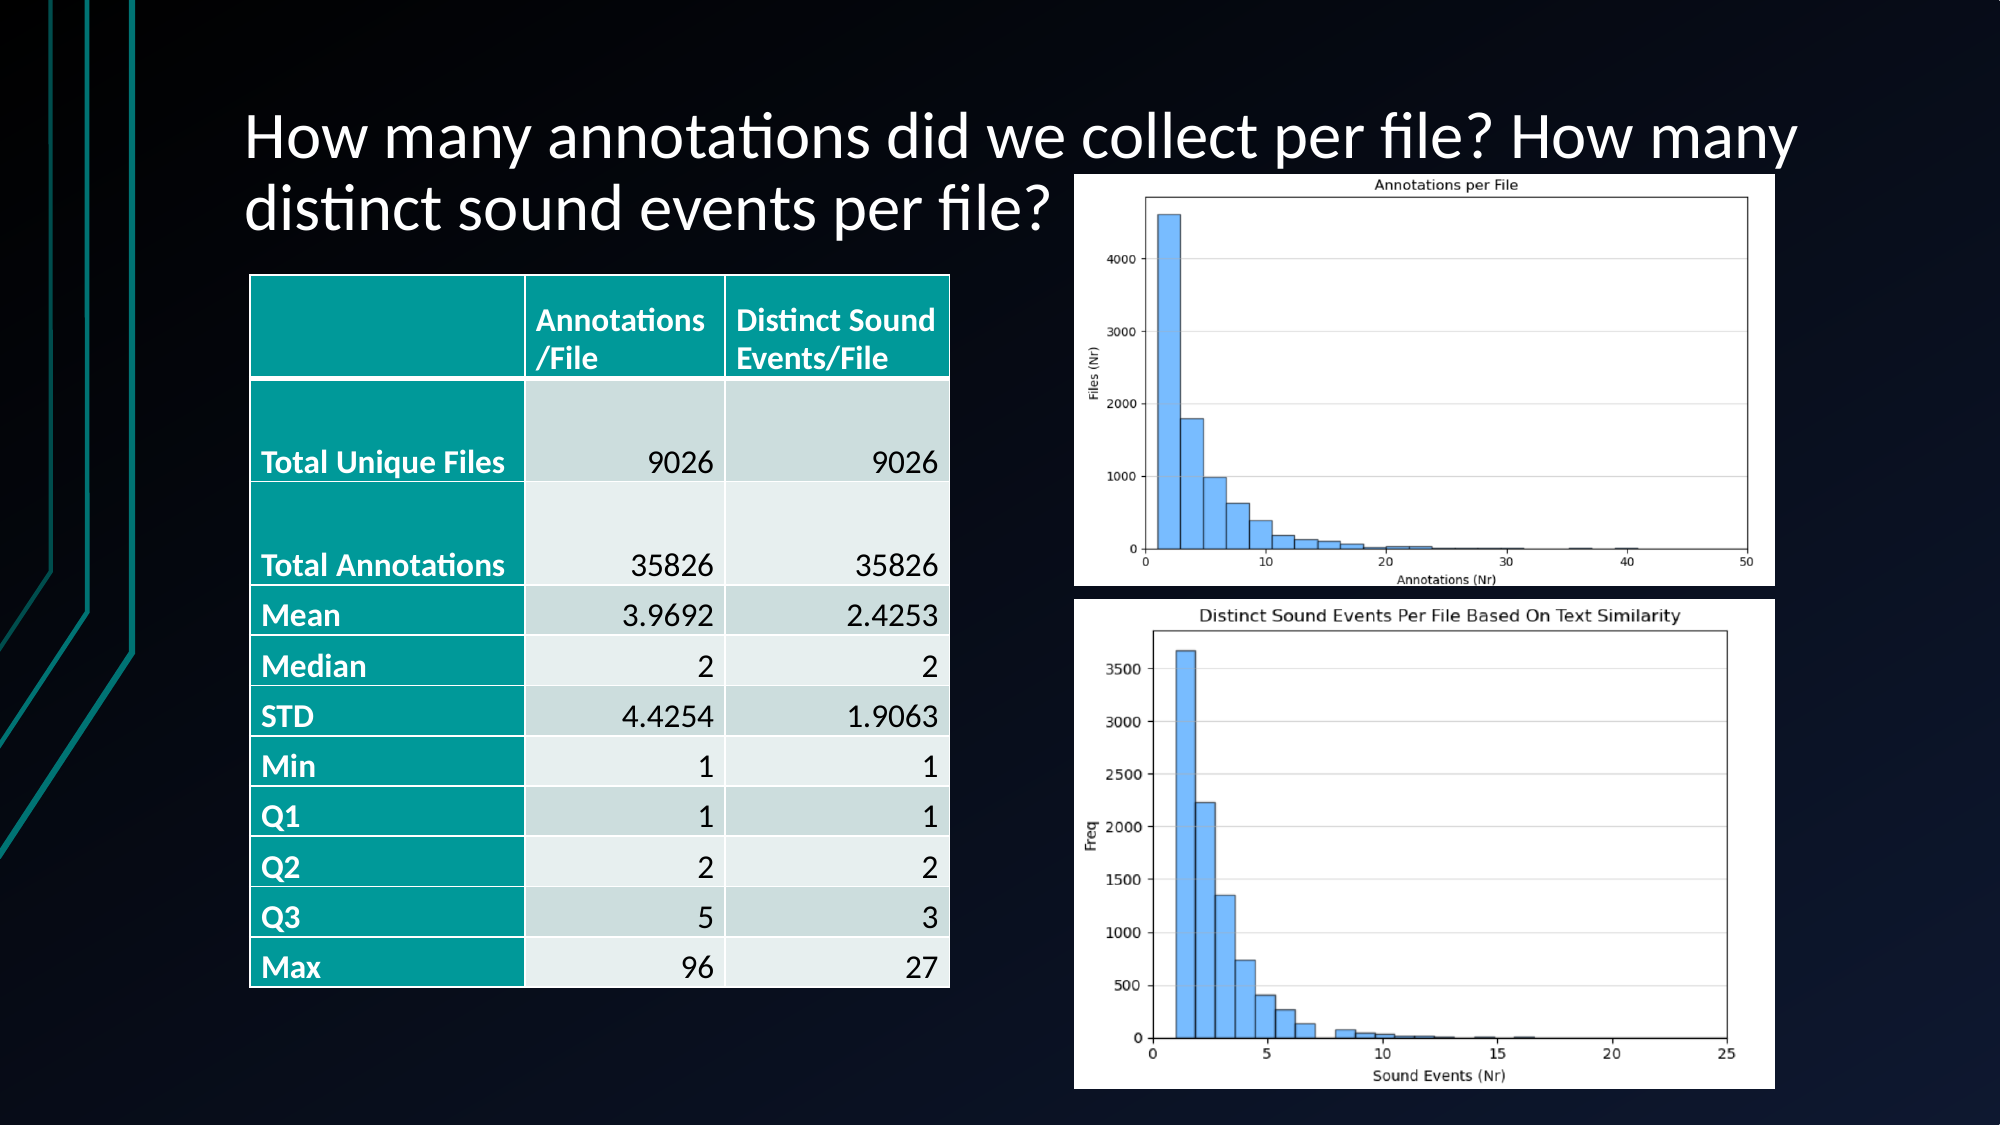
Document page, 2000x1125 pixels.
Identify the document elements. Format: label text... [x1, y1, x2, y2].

table_cell 35826 [526, 482, 724, 584]
table_cell Total Unique Files [251, 381, 524, 481]
table_header Distinct Sound Events/File [726, 276, 949, 376]
table_cell 3 [726, 887, 949, 936]
picture [1074, 174, 1775, 586]
table_cell Q3 [251, 887, 524, 936]
table_cell 1.9063 [726, 686, 949, 735]
table_header [251, 276, 524, 376]
table_cell Q1 [251, 787, 524, 835]
table_cell Min [251, 737, 524, 785]
table_cell 1 [726, 737, 949, 785]
table_cell Total Annotations [251, 482, 524, 584]
table_cell STD [251, 686, 524, 735]
table_cell 9026 [526, 381, 724, 481]
table_cell 1 [726, 787, 949, 835]
text_box How many annotations did we collect per file? How many distinct sound events per file? [224, 137, 1925, 255]
table_cell 4.4254 [526, 686, 724, 735]
table_cell 5 [526, 887, 724, 936]
table_cell Mean [251, 586, 524, 634]
table_cell 2 [526, 636, 724, 685]
table_cell 1 [526, 787, 724, 835]
table_cell 2 [726, 636, 949, 685]
table_cell 9026 [726, 381, 949, 481]
picture [1074, 599, 1775, 1090]
table_cell 1 [526, 737, 724, 785]
table_cell 27 [726, 938, 949, 986]
table_cell Max [251, 938, 524, 986]
table_cell 2.4253 [726, 586, 949, 634]
table_cell Q2 [251, 837, 524, 886]
table_cell Median [251, 636, 524, 685]
table_header Annotations/File [526, 276, 724, 376]
table_cell 96 [526, 938, 724, 986]
table_cell 3.9692 [526, 586, 724, 634]
table_cell 2 [726, 837, 949, 886]
table_cell 2 [526, 837, 724, 886]
table_cell 35826 [726, 482, 949, 584]
